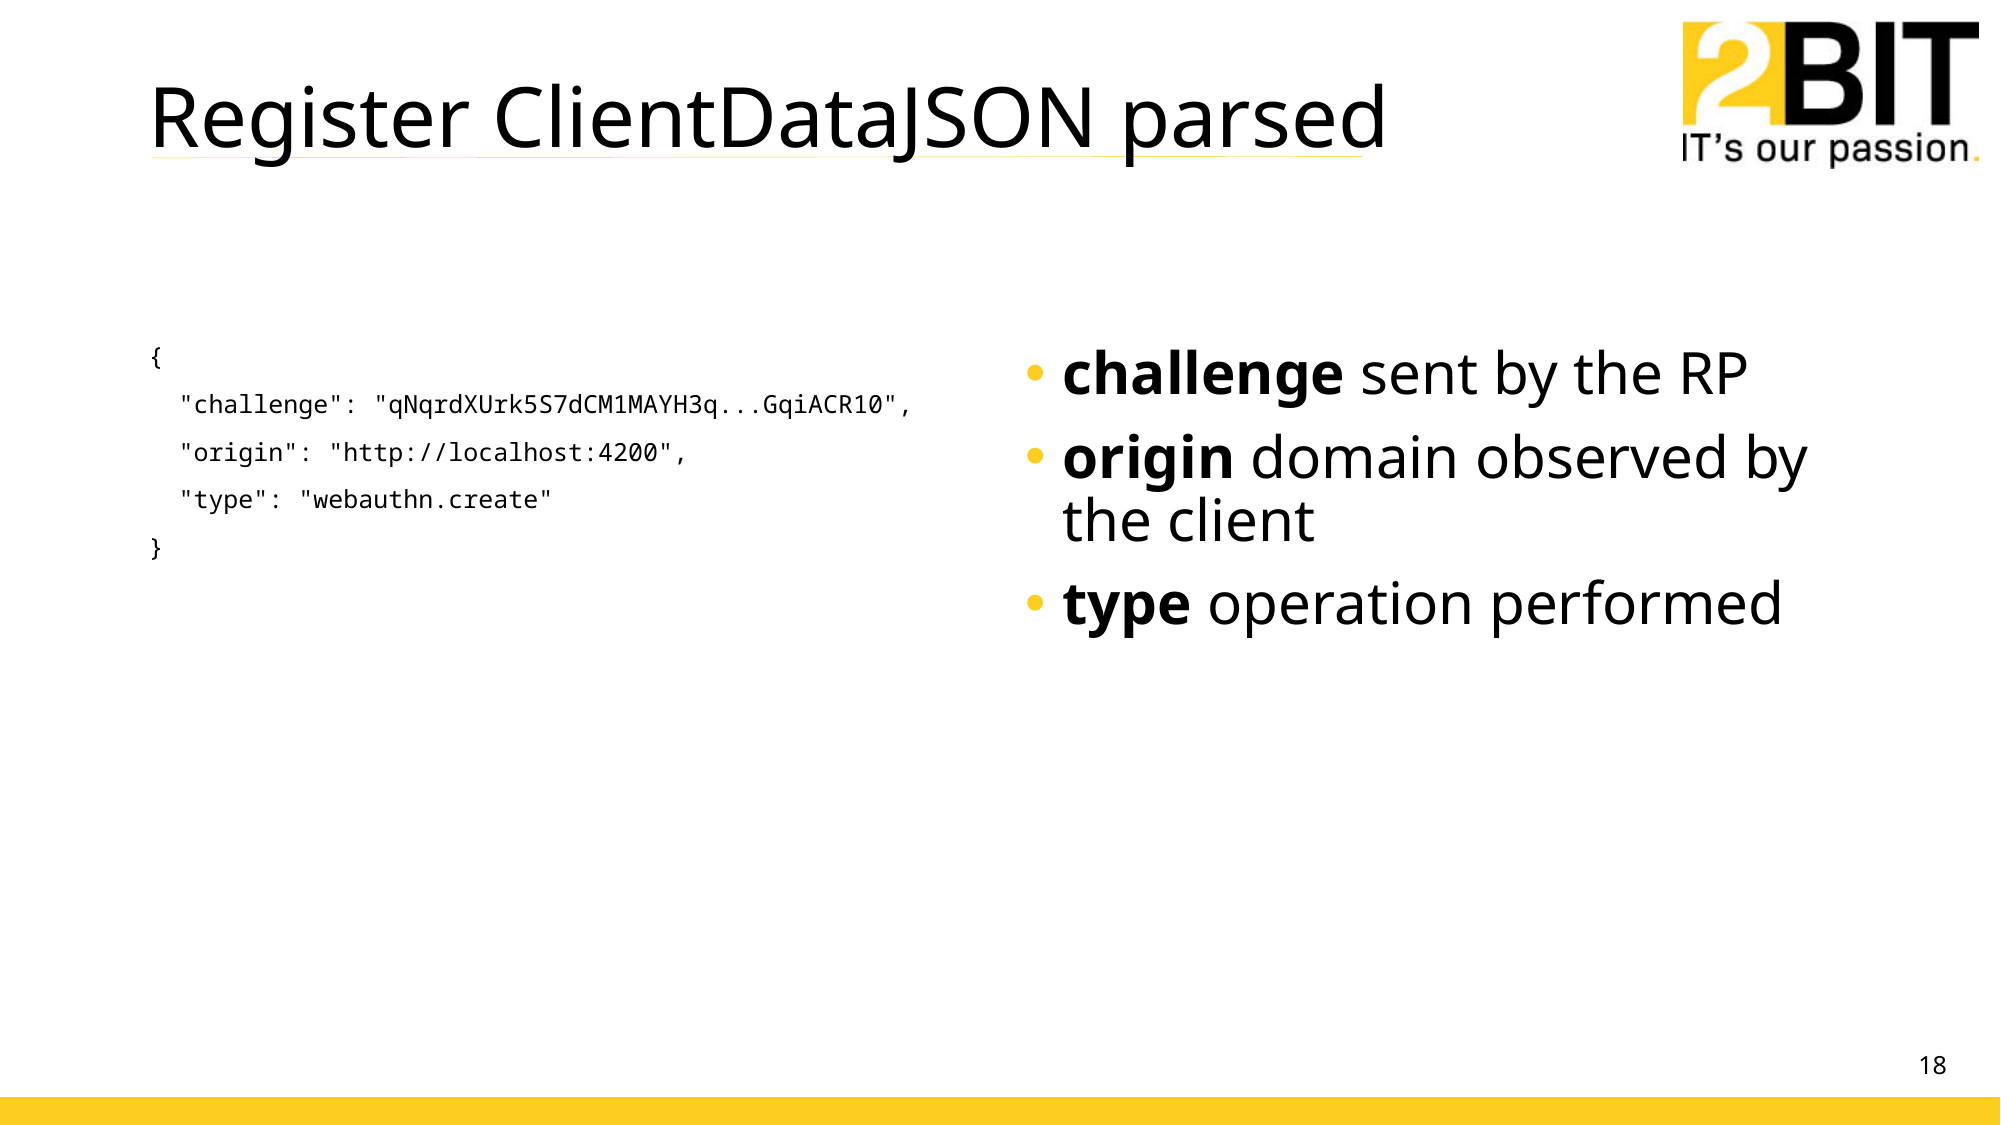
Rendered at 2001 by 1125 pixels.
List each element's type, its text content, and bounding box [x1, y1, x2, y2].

list challenge sent by the RP origin domain observed by the client type operation performed [1010, 336, 1859, 1046]
title Register ClientDataJSON parsed [133, 68, 1859, 286]
list { "challenge": "qNqrdXUrk5S7dCM1MAYH3q...GqiACR10", "origin": "http://localhost:4200", "type": "webauthn.create" } [133, 336, 983, 1046]
picture [1683, 21, 1979, 169]
